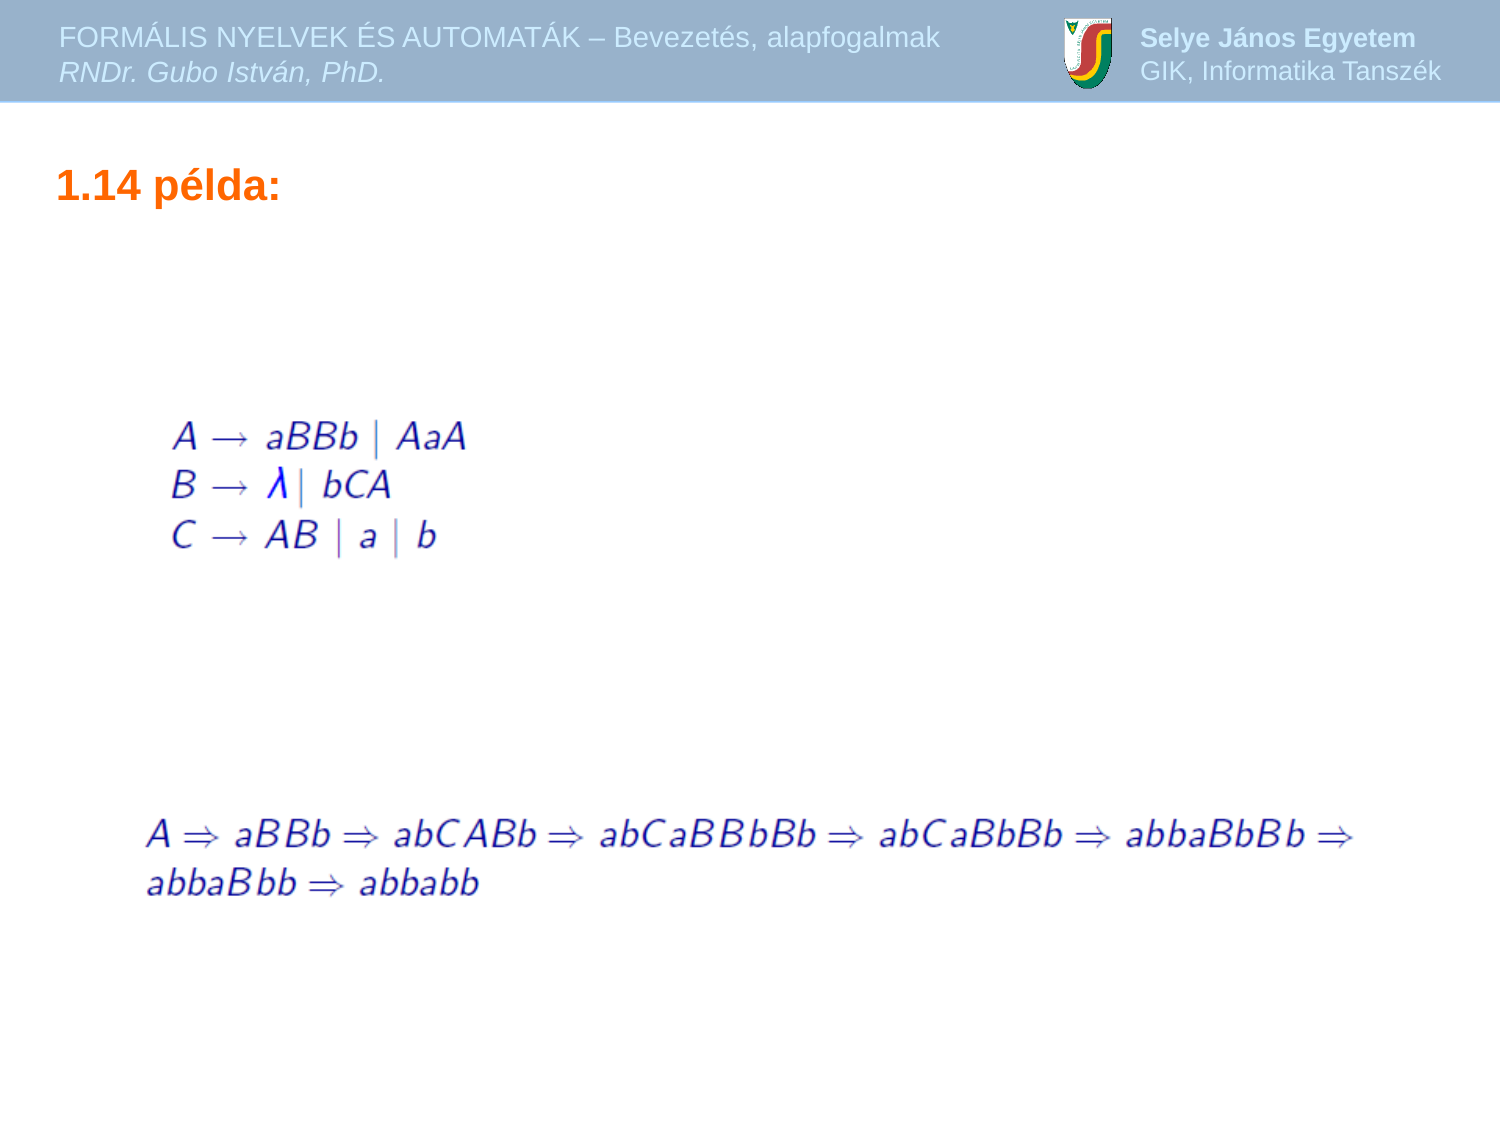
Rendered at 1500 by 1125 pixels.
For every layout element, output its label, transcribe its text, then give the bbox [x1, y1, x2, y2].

picture [135, 215, 1366, 910]
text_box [0, 0, 1500, 102]
text_box 1.14 példa: [41, 148, 1459, 217]
